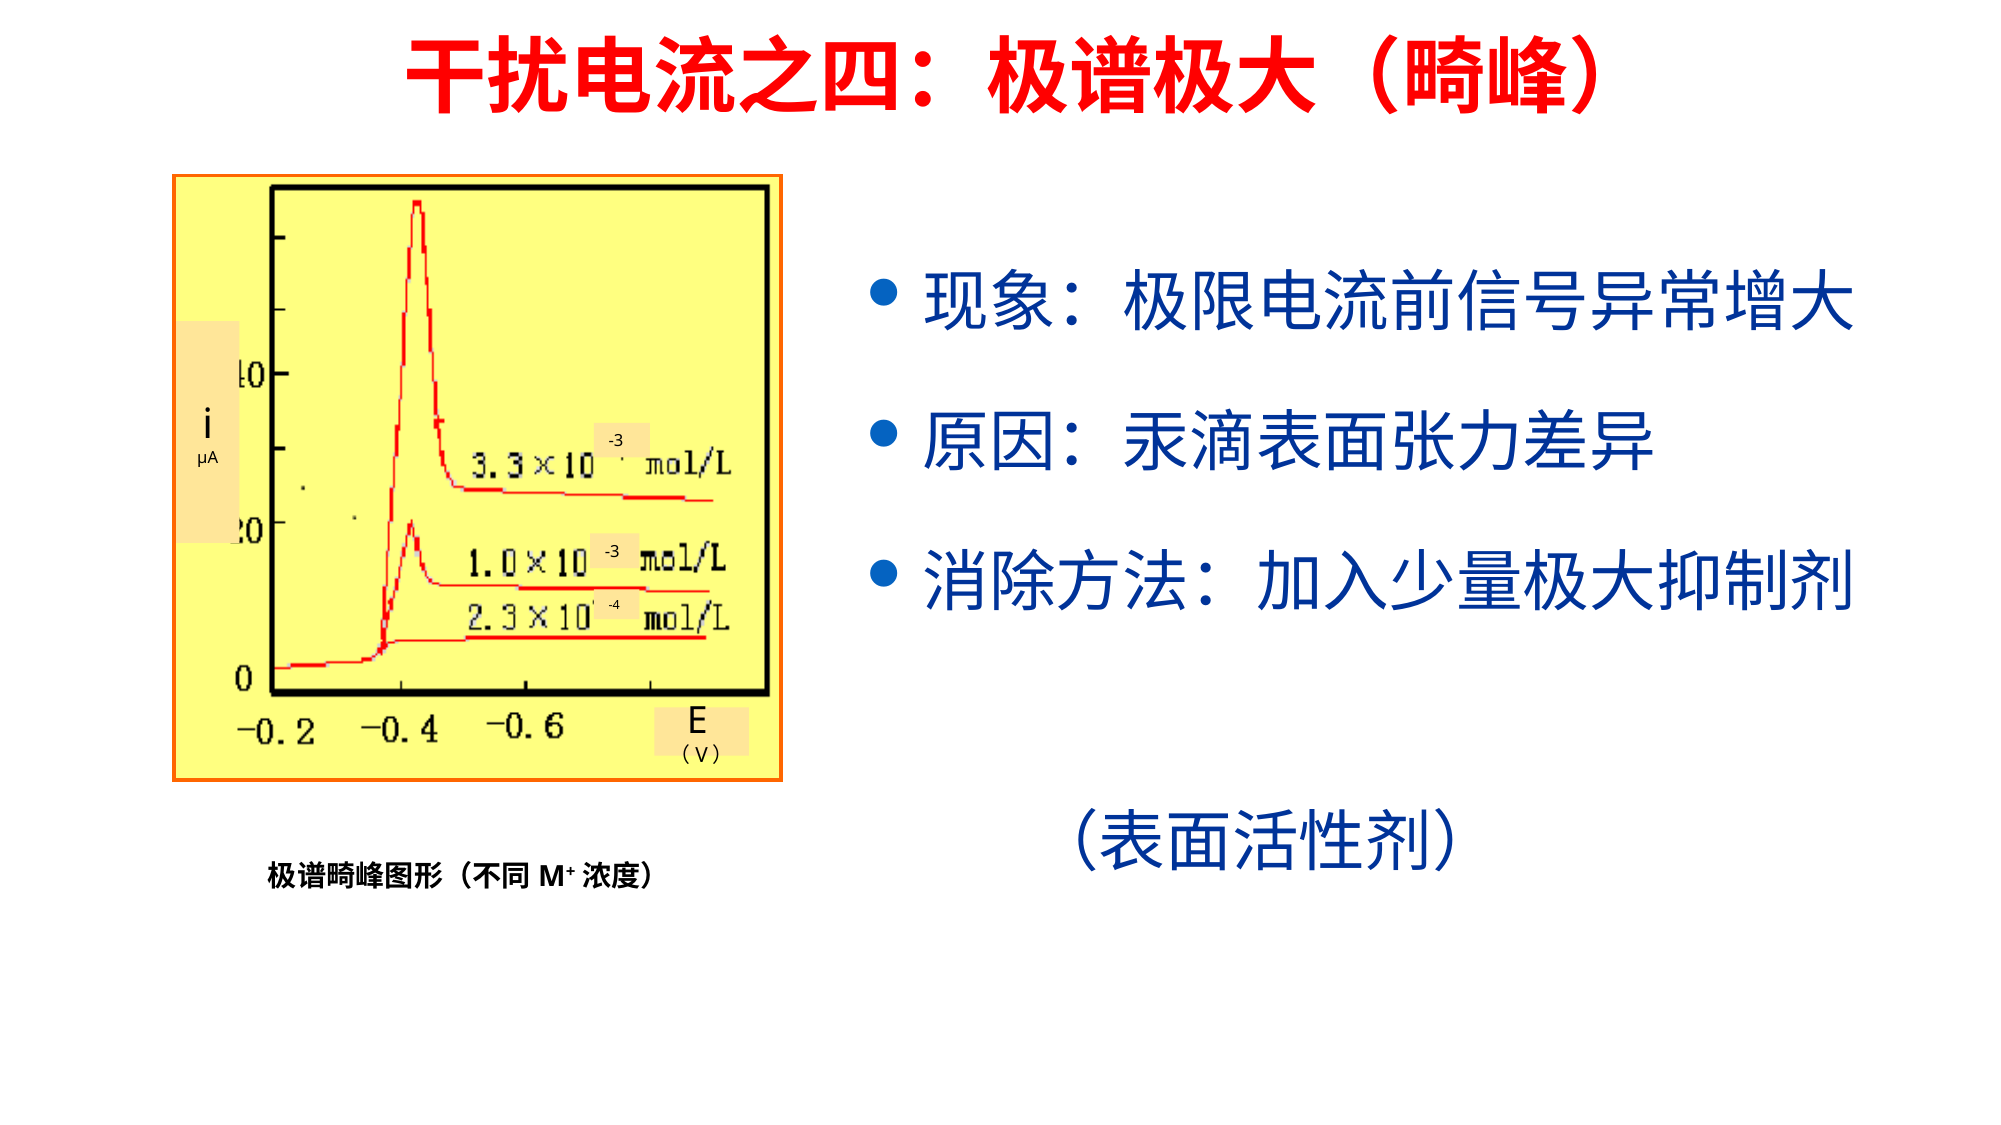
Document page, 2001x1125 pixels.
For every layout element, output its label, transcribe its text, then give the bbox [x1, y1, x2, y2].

text_box 现象：极限电流前信号异常增大 原因：汞滴表面张力差异 消除方法：加入少量极大抑制剂 （表面活性剂） [851, 211, 1928, 887]
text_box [176, 177, 779, 901]
text_box 干扰电流之四：极谱极大（畸峰） [388, 27, 1828, 201]
